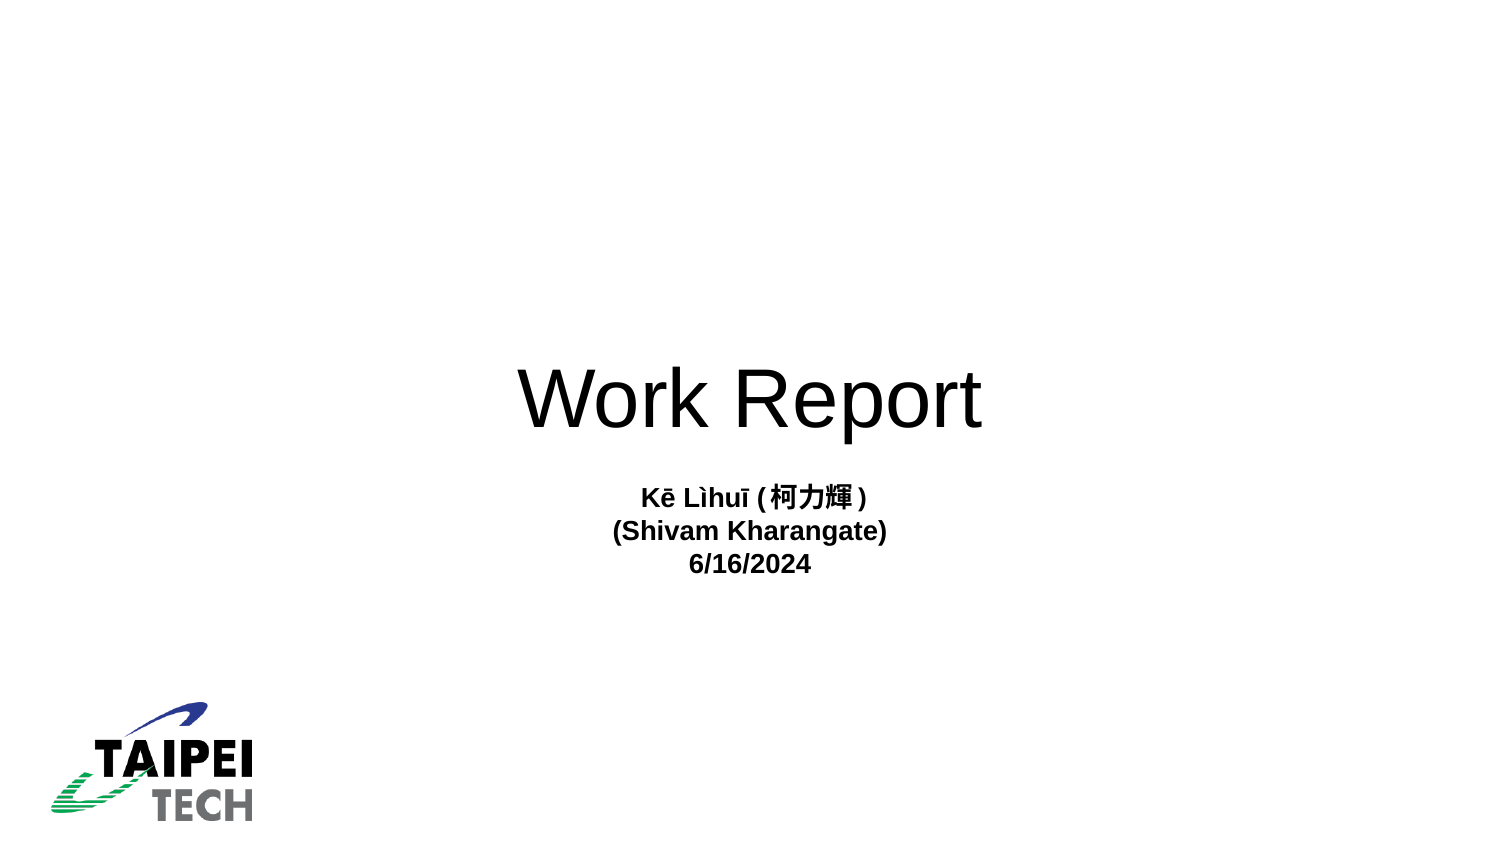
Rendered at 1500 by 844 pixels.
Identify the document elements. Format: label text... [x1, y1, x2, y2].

title Work Report [51, 122, 1449, 459]
picture [50, 702, 252, 821]
subtitle Kē Lìhuī (柯力輝) (Shivam Kharangate) 6/16/2024 [51, 464, 1449, 595]
